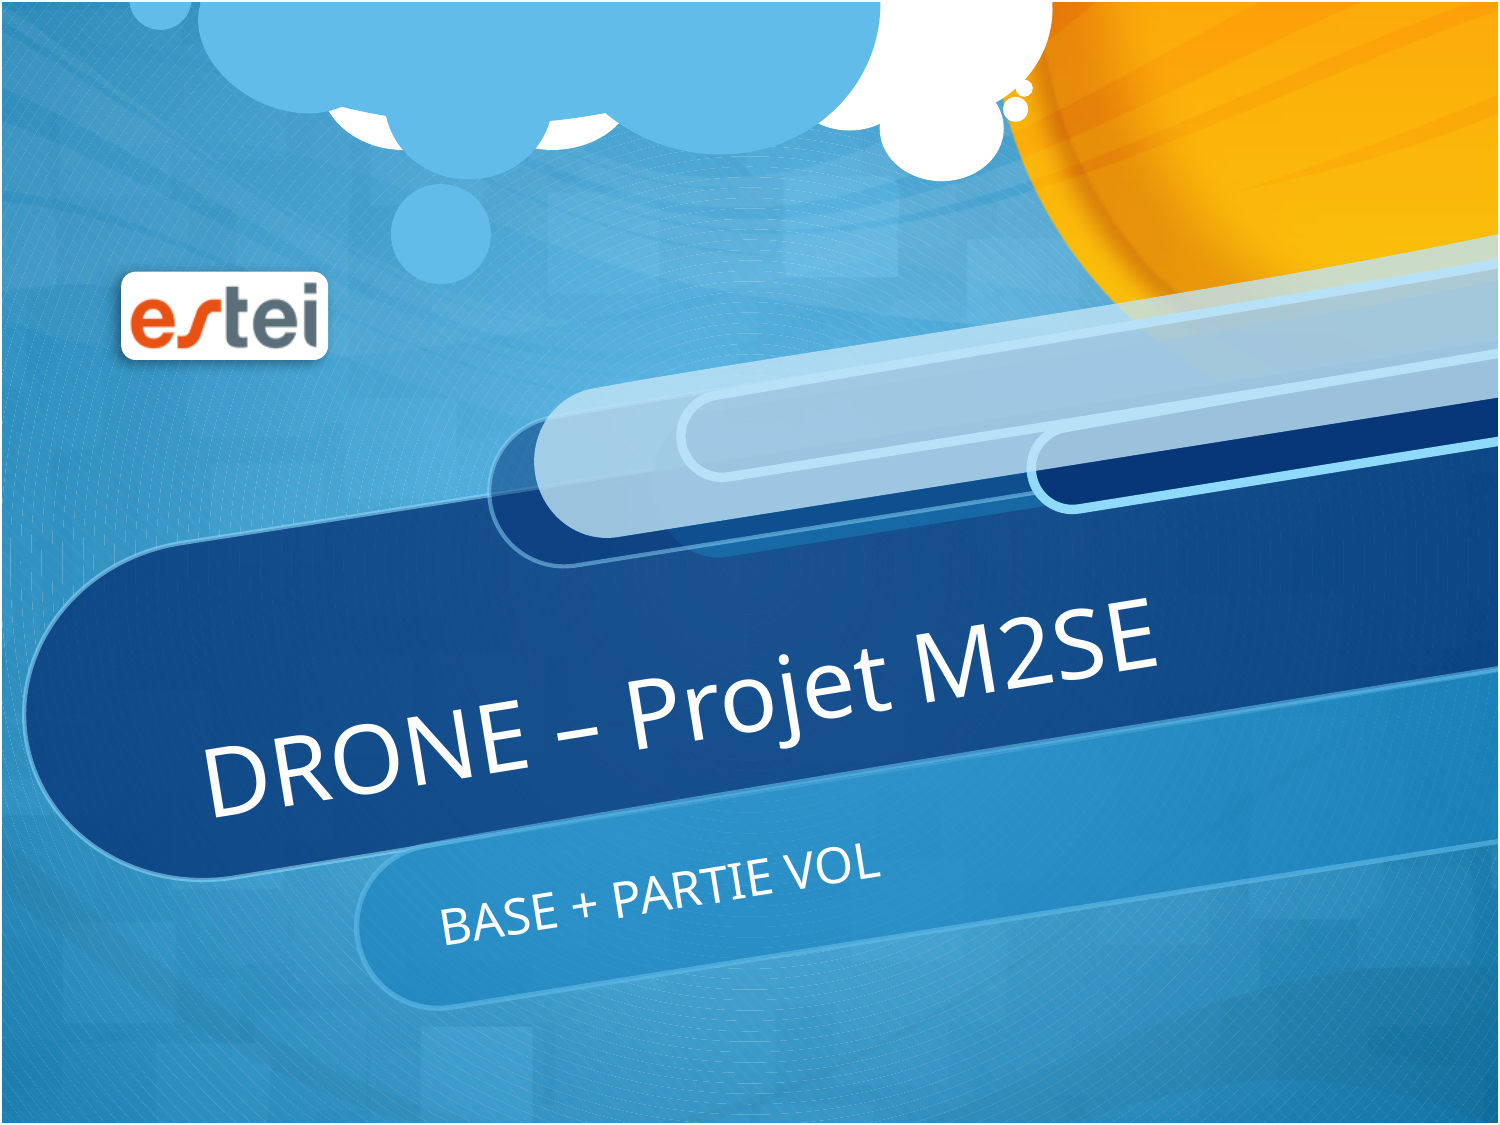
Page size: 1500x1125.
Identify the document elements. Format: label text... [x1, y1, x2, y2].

picture [360, 673, 1498, 1005]
subtitle BASE + PARTIE VOL [413, 690, 1474, 1003]
title DRONE – Projet M2SE [154, 387, 1420, 849]
picture [2, 2, 1498, 1123]
